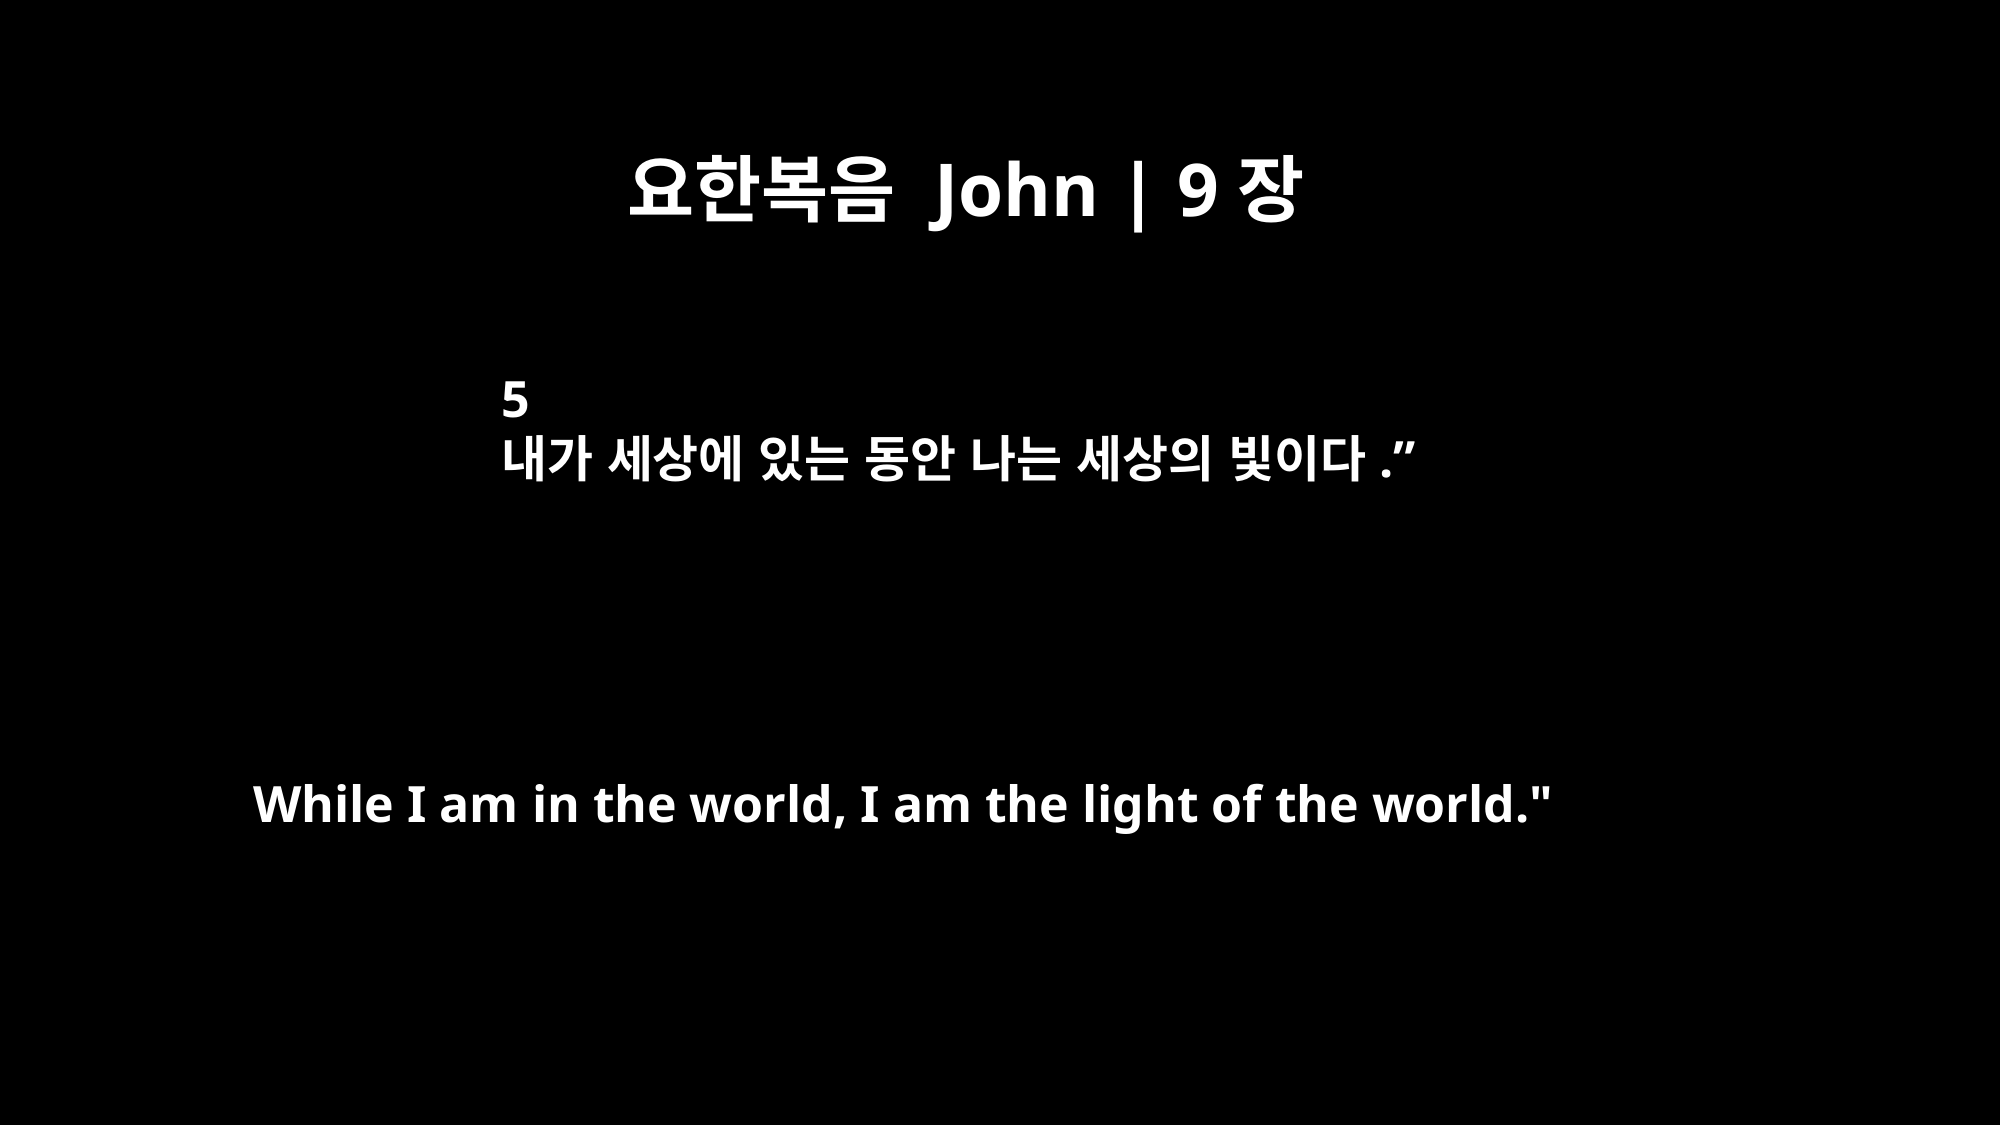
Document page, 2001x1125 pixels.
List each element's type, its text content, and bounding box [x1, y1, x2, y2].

text_box 요한복음 John | 9장 [612, 136, 1320, 239]
text_box 5 내가 세상에 있는 동안 나는 세상의 빛이다.” [486, 359, 1431, 495]
text_box While I am in the world, I am the light of the world." [238, 764, 1569, 840]
